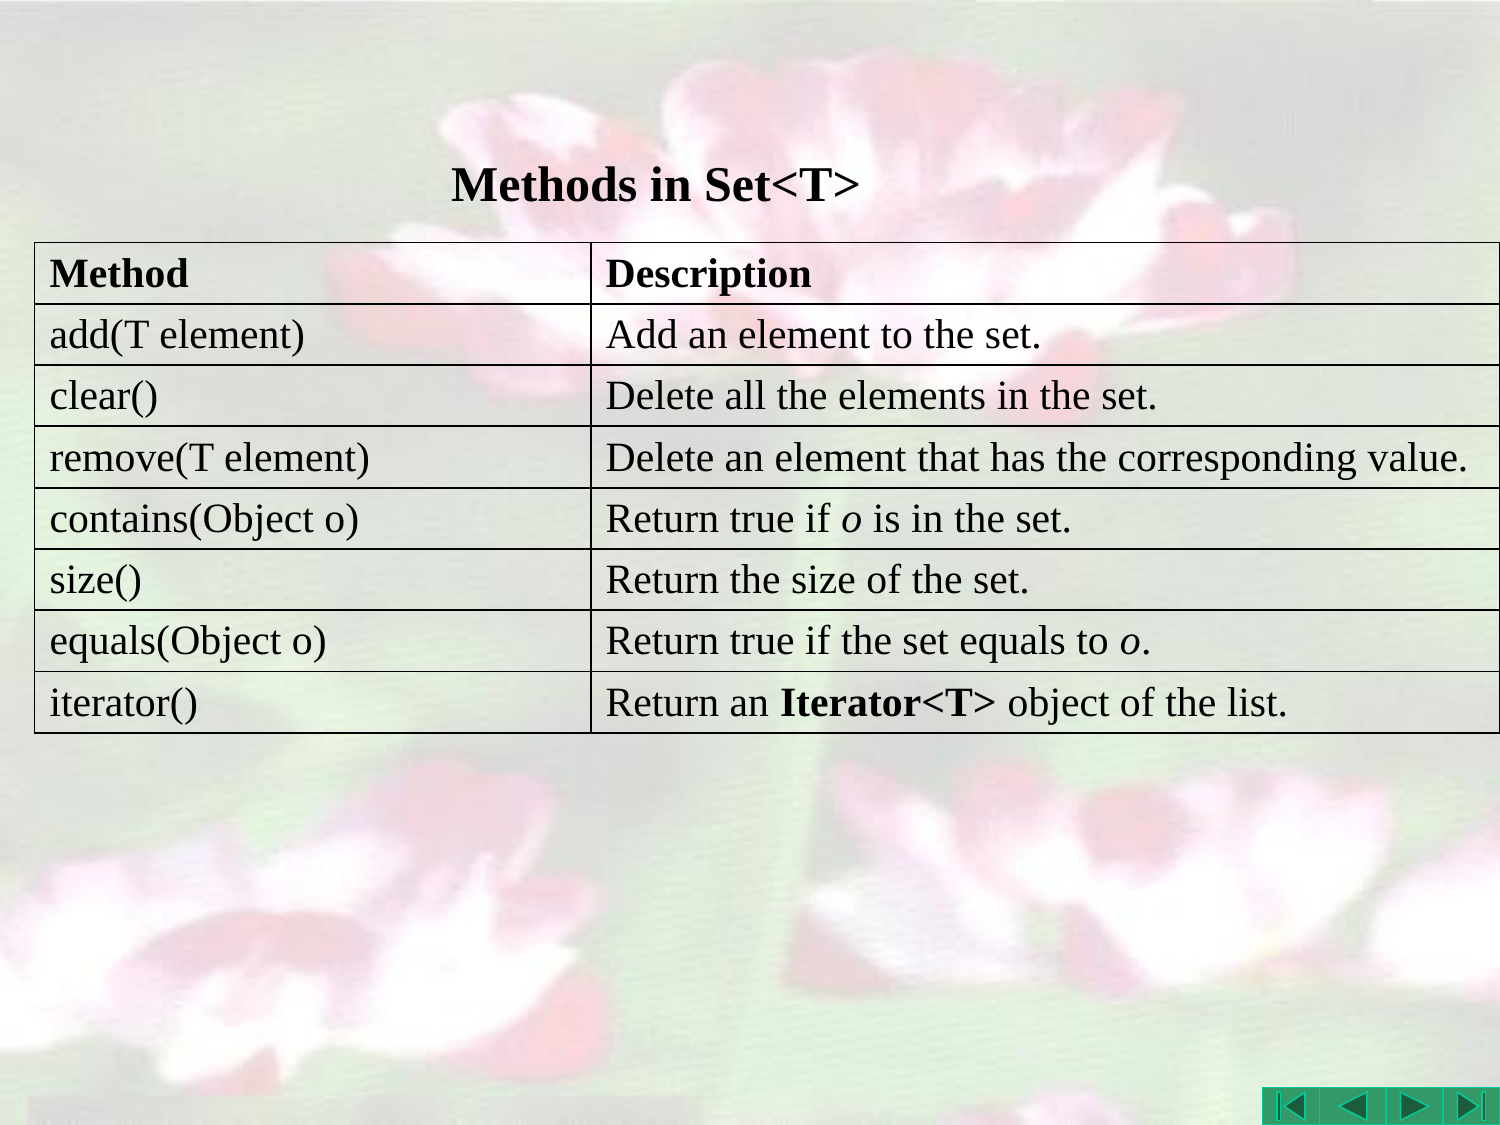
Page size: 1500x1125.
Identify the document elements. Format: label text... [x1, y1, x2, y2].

picture [0, 0, 1500, 1125]
table_cell Delete an element that has the corresponding value. [592, 427, 1499, 487]
table_cell clear() [35, 366, 590, 425]
table_cell Return the size of the set. [592, 550, 1499, 609]
table_header Method [35, 243, 590, 303]
table_cell size() [35, 550, 590, 609]
table_cell contains(Object o) [35, 489, 590, 548]
table_cell add(T element) [35, 305, 590, 364]
table_cell Return an Iterator<T> object of the list. [592, 672, 1499, 732]
table_cell Return true if o is in the set. [592, 489, 1499, 548]
table_cell iterator() [35, 672, 590, 732]
table_cell Delete all the elements in the set. [592, 366, 1499, 425]
table_cell remove(T element) [35, 427, 590, 487]
table_cell equals(Object o) [35, 611, 590, 671]
table_header Description [592, 243, 1499, 303]
table_cell Add an element to the set. [592, 305, 1499, 364]
title Methods in Set<T> [112, 125, 1200, 238]
table_cell Return true if the set equals to o. [592, 611, 1499, 671]
